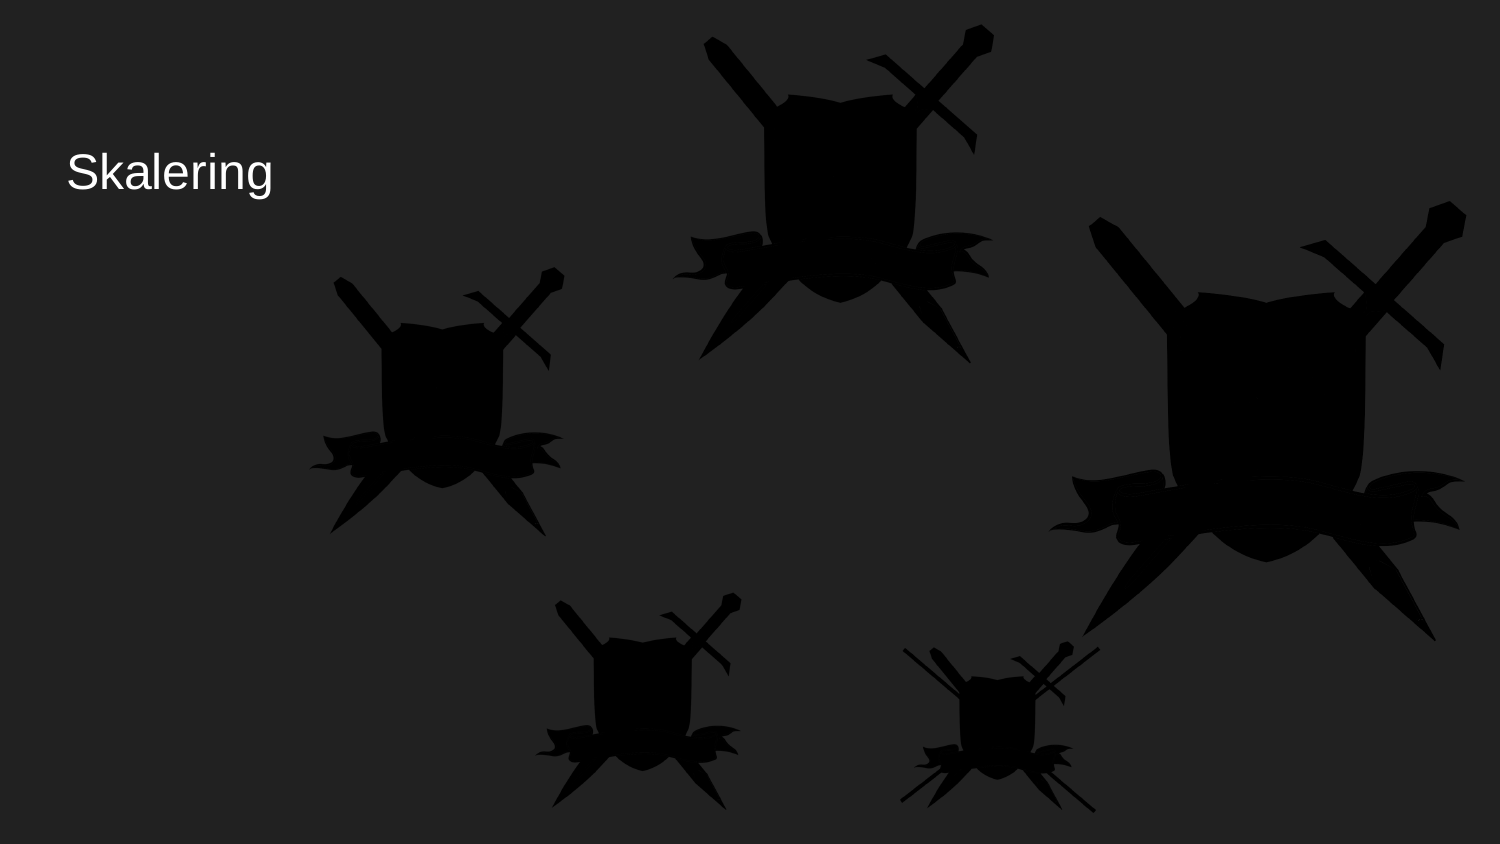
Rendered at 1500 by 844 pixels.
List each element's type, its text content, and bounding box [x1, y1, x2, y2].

picture [276, 0, 1500, 844]
title Skalering [51, 91, 271, 216]
